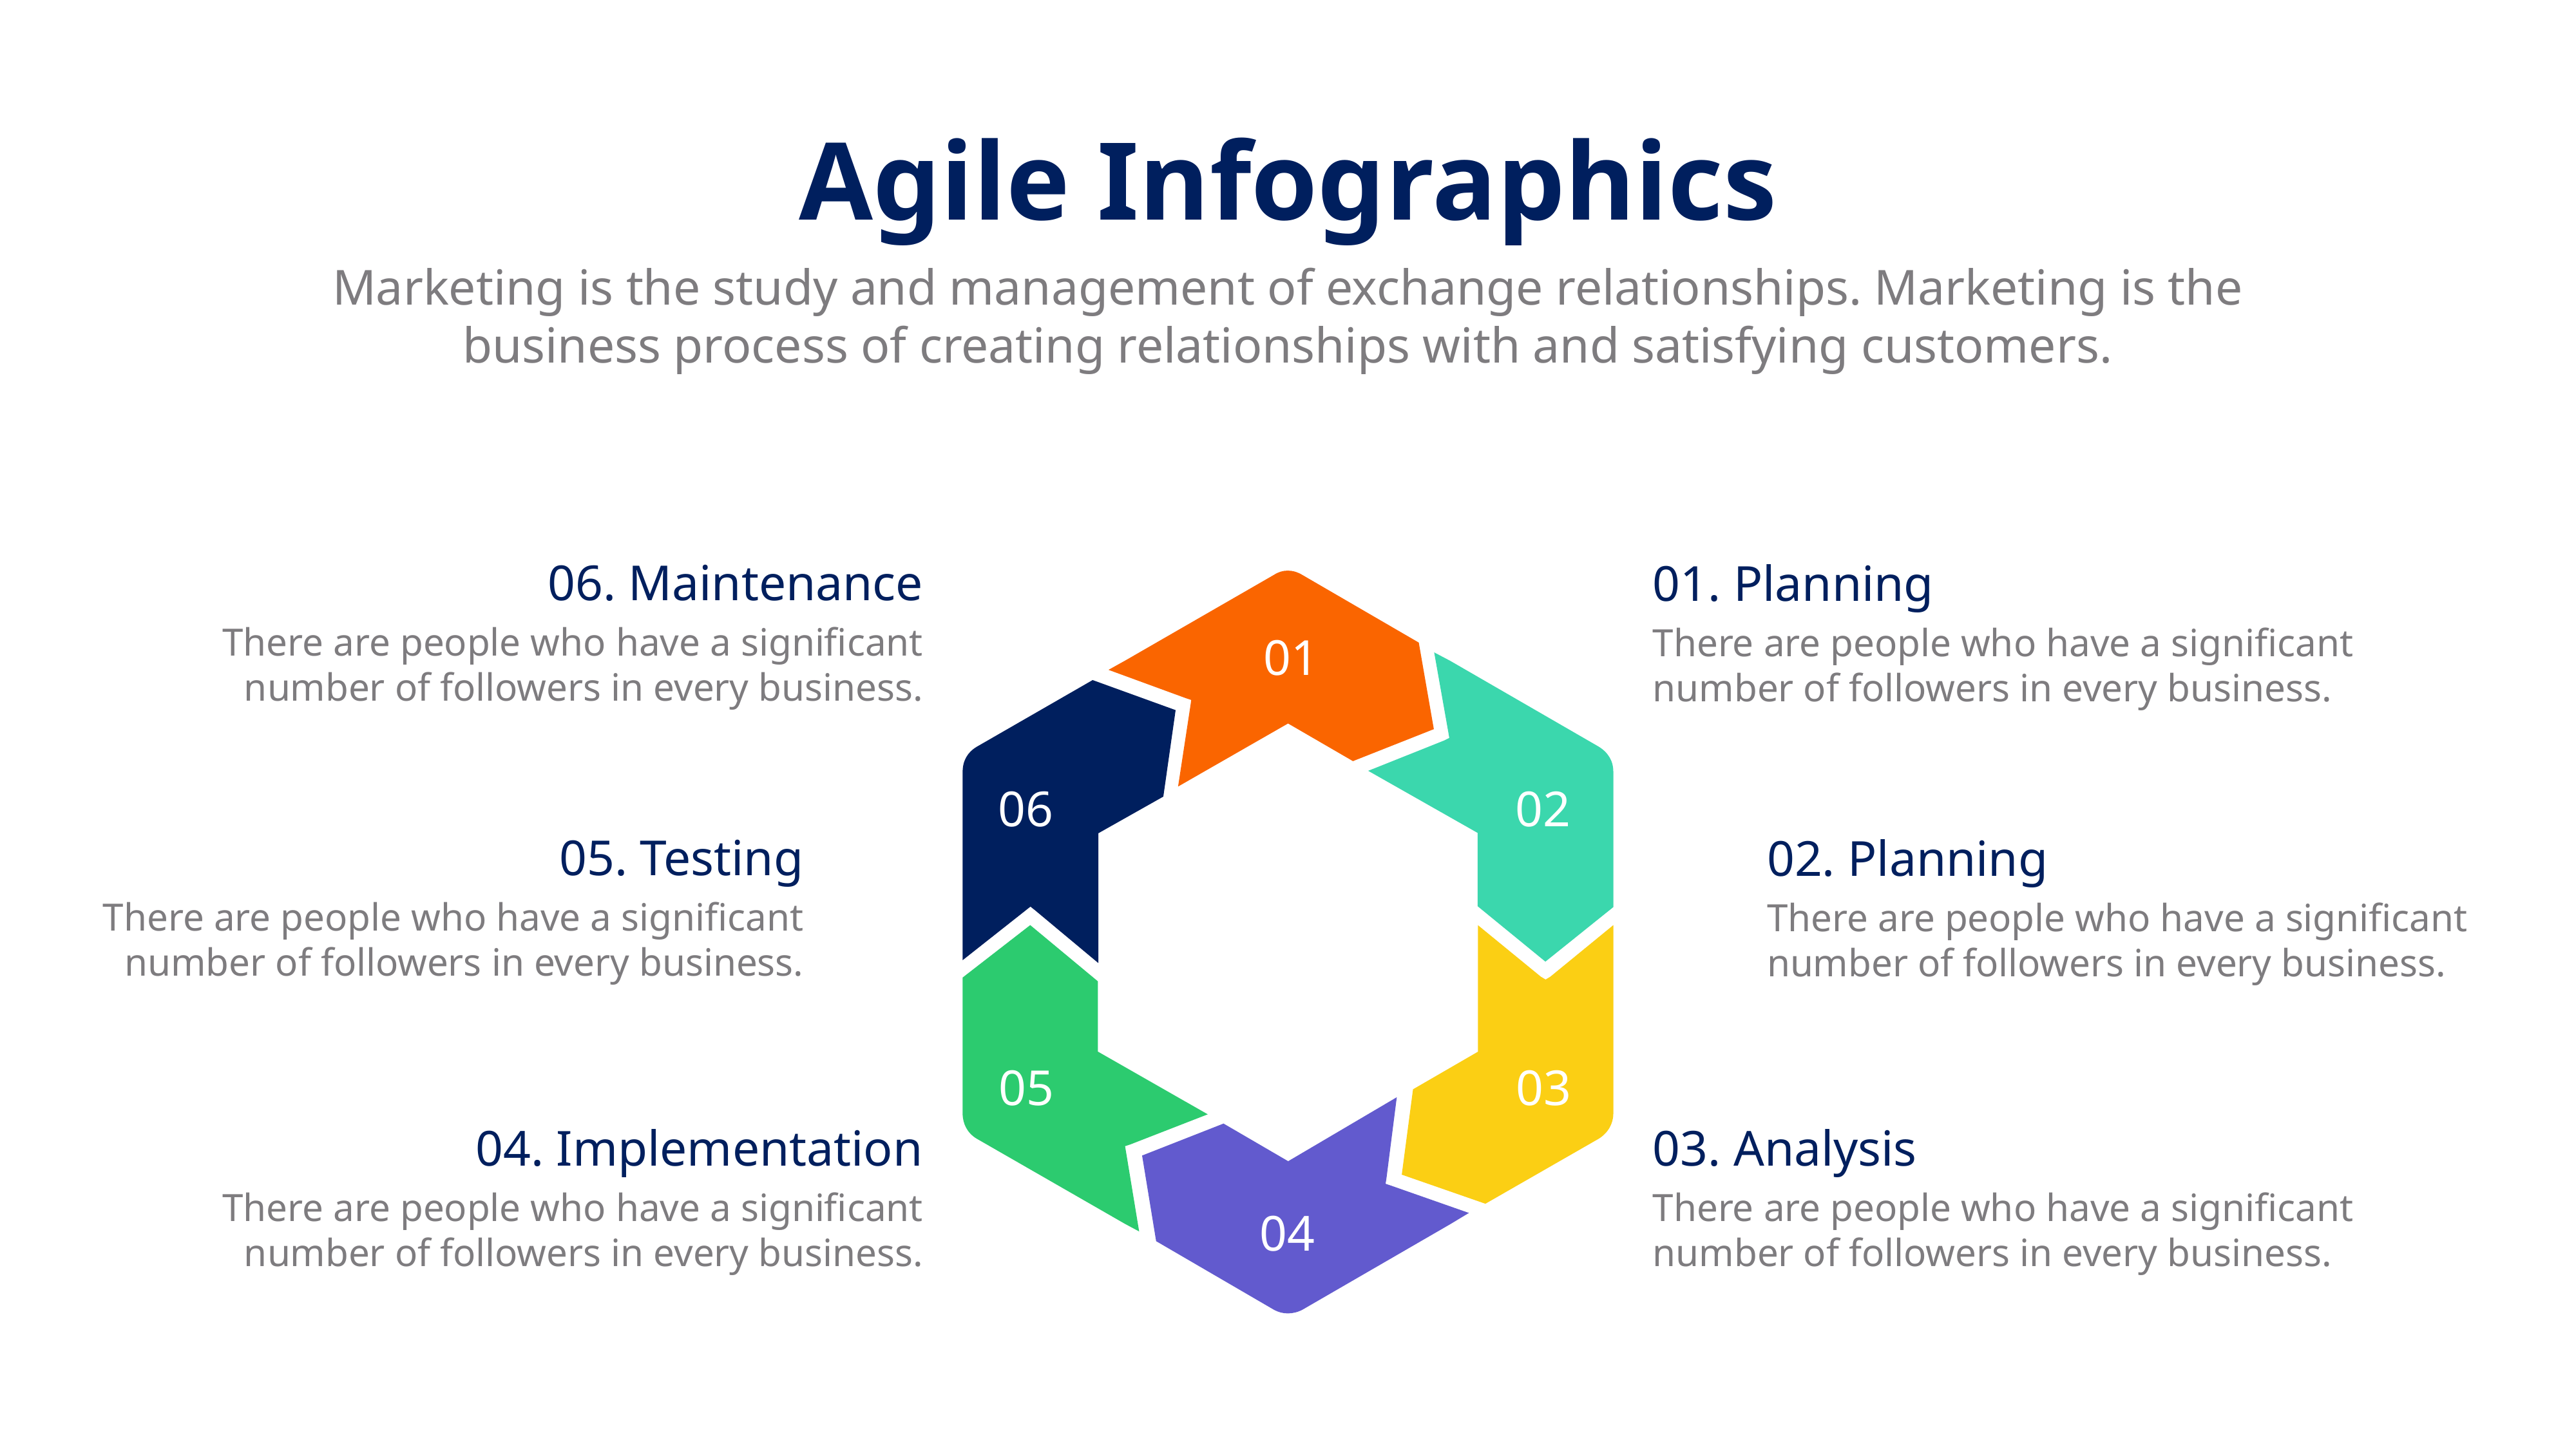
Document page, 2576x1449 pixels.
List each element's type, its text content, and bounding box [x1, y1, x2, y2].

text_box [1643, 1113, 2376, 1280]
text_box Agile Infographics [789, 108, 1787, 247]
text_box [200, 1112, 933, 1280]
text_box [81, 822, 814, 990]
text_box 06. Maintenance [415, 547, 933, 613]
text_box Marketing is the study and management of exchange relationships. Marketing is the business process of creating relationships with and satisfying customers. [281, 251, 2295, 377]
text_box There are people who have a significant number of followers in every business. [200, 613, 933, 714]
text_box There are people who have a significant number of followers in every business. [1643, 614, 2376, 714]
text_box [962, 569, 1614, 1315]
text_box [1757, 823, 2490, 990]
text_box 01. Planning [1643, 548, 2161, 614]
